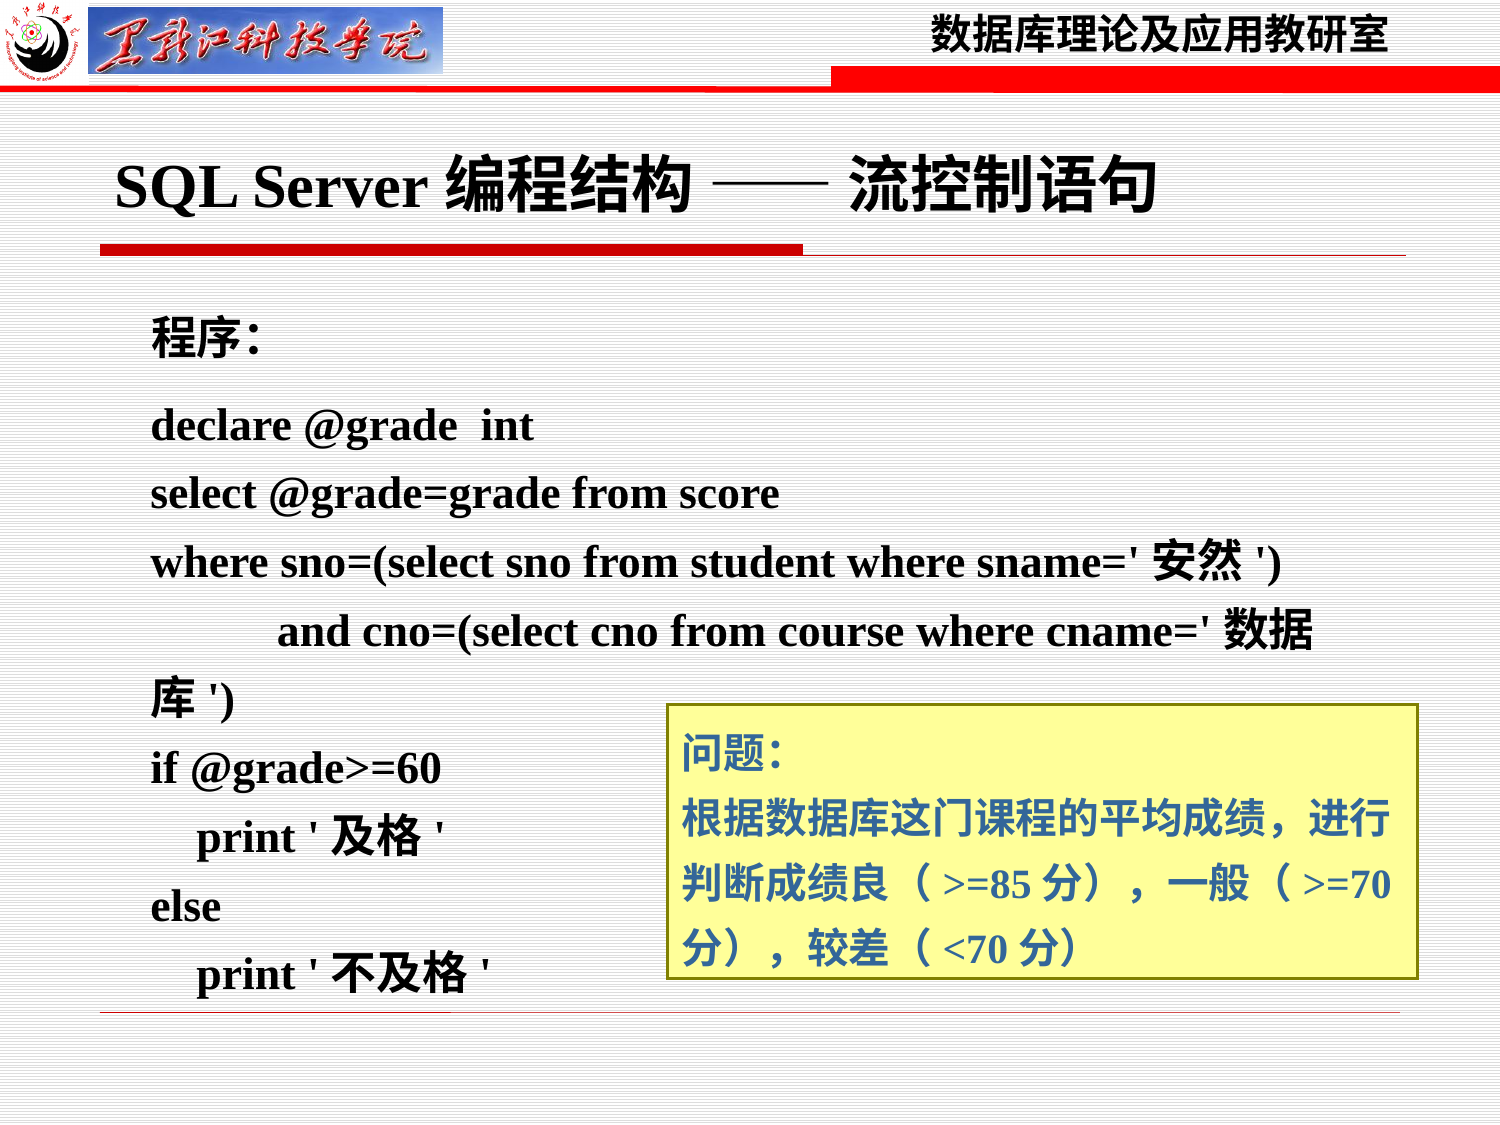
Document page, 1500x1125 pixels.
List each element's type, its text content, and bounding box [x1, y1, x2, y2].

text_box declare @grade int select @grade=grade from score where sno=(select sno from student where sname='安然') and cno=(select cno from course where cname='数据库') if @grade>=60 print '及格' else print '不及格' [135, 373, 1412, 1007]
text_box 问题： 根据数据库这门课程的平均成绩，进行判断成绩良（>=85分），一般（>=70分），较差（<70分） [667, 704, 1418, 979]
text_box 程序： [136, 278, 304, 371]
picture [0, 0, 443, 85]
text_box SQL Server编程结构 —— 流控制语句 [100, 137, 1247, 220]
